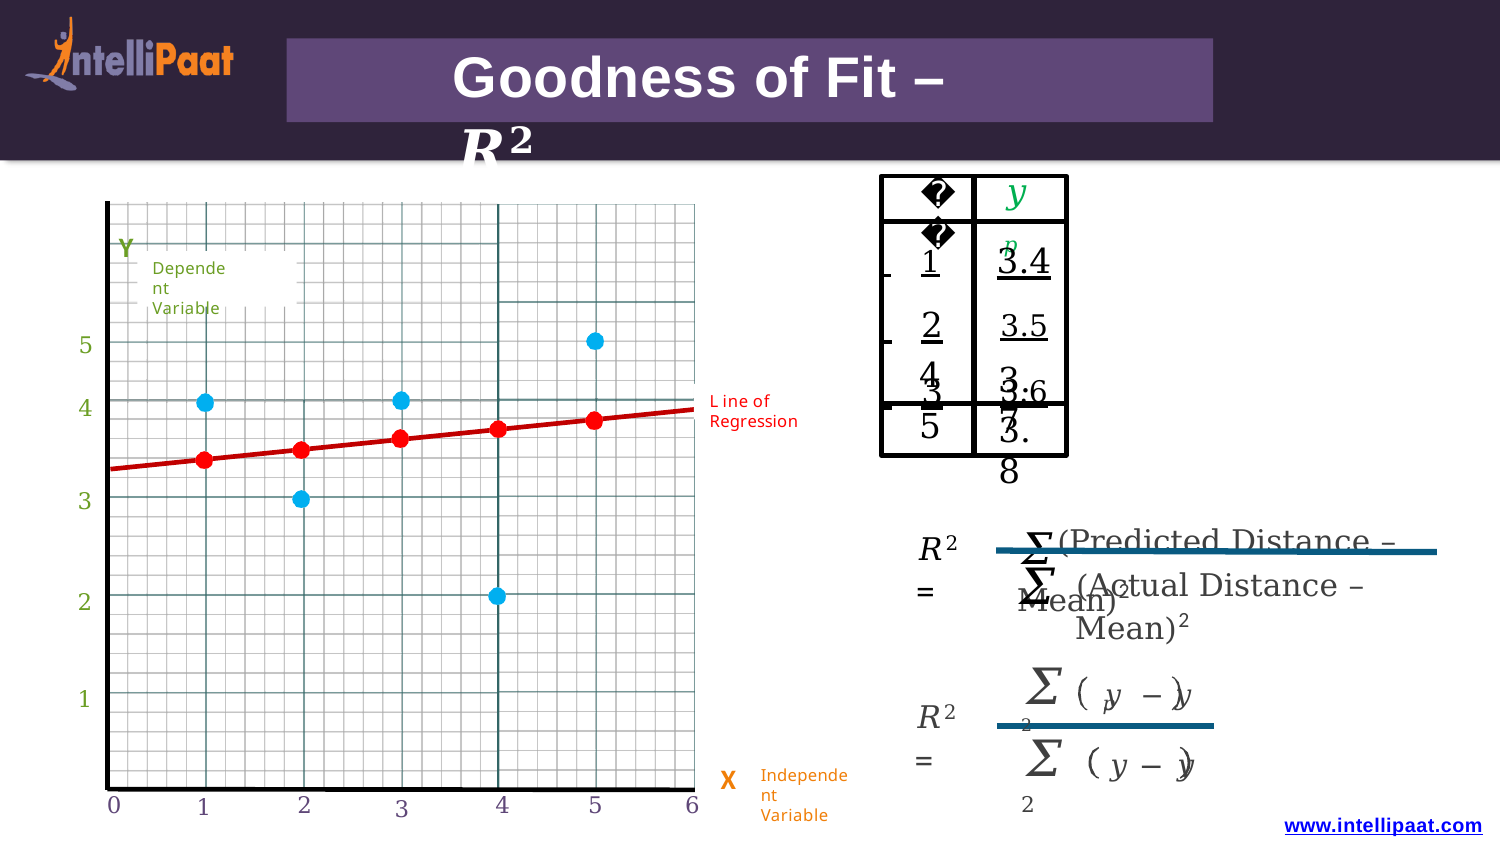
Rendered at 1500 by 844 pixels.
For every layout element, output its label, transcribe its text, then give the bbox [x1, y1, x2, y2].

text_box 2 [75, 584, 93, 615]
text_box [107, 331, 854, 606]
text_box 0 [104, 795, 122, 819]
text_box www.intellipaat.com [1282, 812, 1489, 837]
text_box 1 [194, 798, 212, 820]
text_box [106, 611, 696, 791]
text_box 𝛴 𝛴 𝑦 − 𝑦 2 [1008, 552, 1203, 755]
text_box 𝛴 𝑦 − 𝑦 2 [1014, 722, 1219, 832]
text_box 𝑅2 = [909, 523, 982, 612]
text_box 𝛴(Predicted Distance – Mean)2 [1010, 475, 1446, 619]
text_box 𝑅2 = [908, 692, 981, 781]
text_box 6 [683, 788, 701, 819]
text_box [0, 0, 1500, 168]
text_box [23, 10, 1070, 459]
text_box 1 [75, 681, 93, 712]
text_box 3 [392, 798, 410, 822]
text_box (Actual Distance – Mean)2 [1203, 562, 1432, 648]
text_box 3.8 [996, 466, 1046, 491]
text_box Independent Variable [758, 761, 853, 825]
text_box 5 [586, 798, 604, 819]
text_box 4 [493, 798, 511, 819]
text_box 2 [295, 798, 313, 819]
text_box X [718, 759, 739, 795]
text_box 3 [75, 484, 93, 515]
